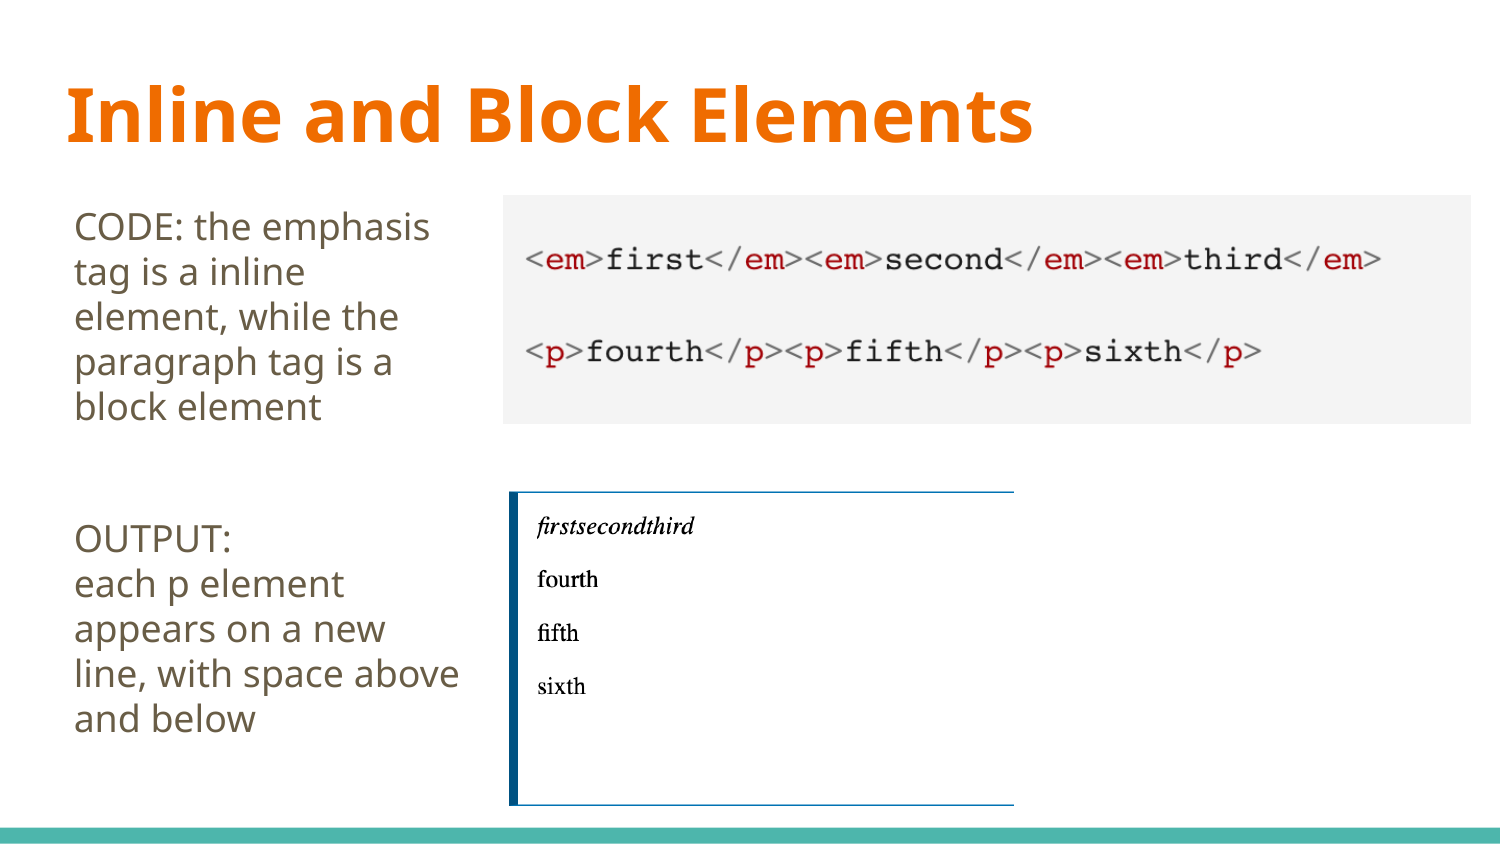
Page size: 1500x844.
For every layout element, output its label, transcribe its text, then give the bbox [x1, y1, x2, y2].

title Inline and Block Elements [51, 52, 1449, 169]
picture [503, 194, 1471, 425]
picture [485, 469, 1015, 826]
text_box OUTPUT: each p element appears on a new line, with space above and below [58, 507, 476, 747]
text_box CODE: the emphasis tag is a inline element, while the paragraph tag is a block element [58, 195, 476, 436]
